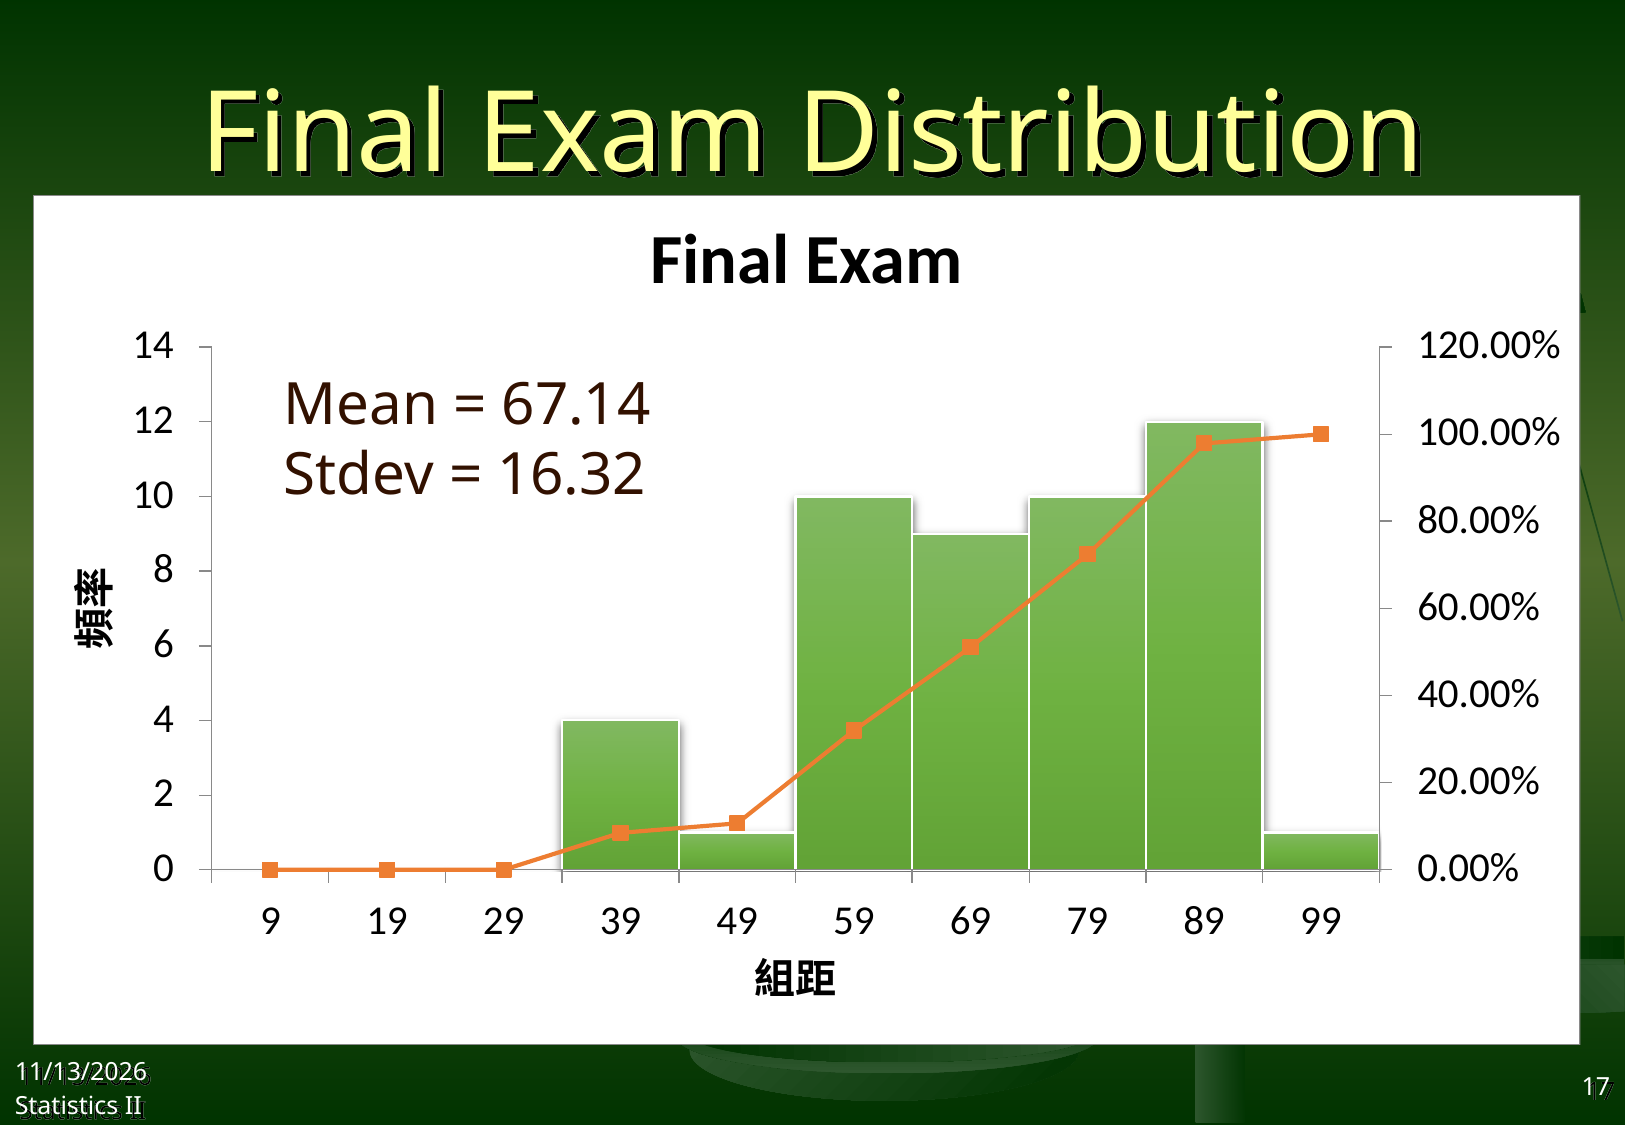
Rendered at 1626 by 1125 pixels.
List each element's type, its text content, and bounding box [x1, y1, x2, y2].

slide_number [0, 1049, 380, 1125]
title Final Exam Distribution [137, 45, 1488, 192]
picture [32, 194, 1581, 1045]
slide_number 17 [1245, 1049, 1625, 1125]
